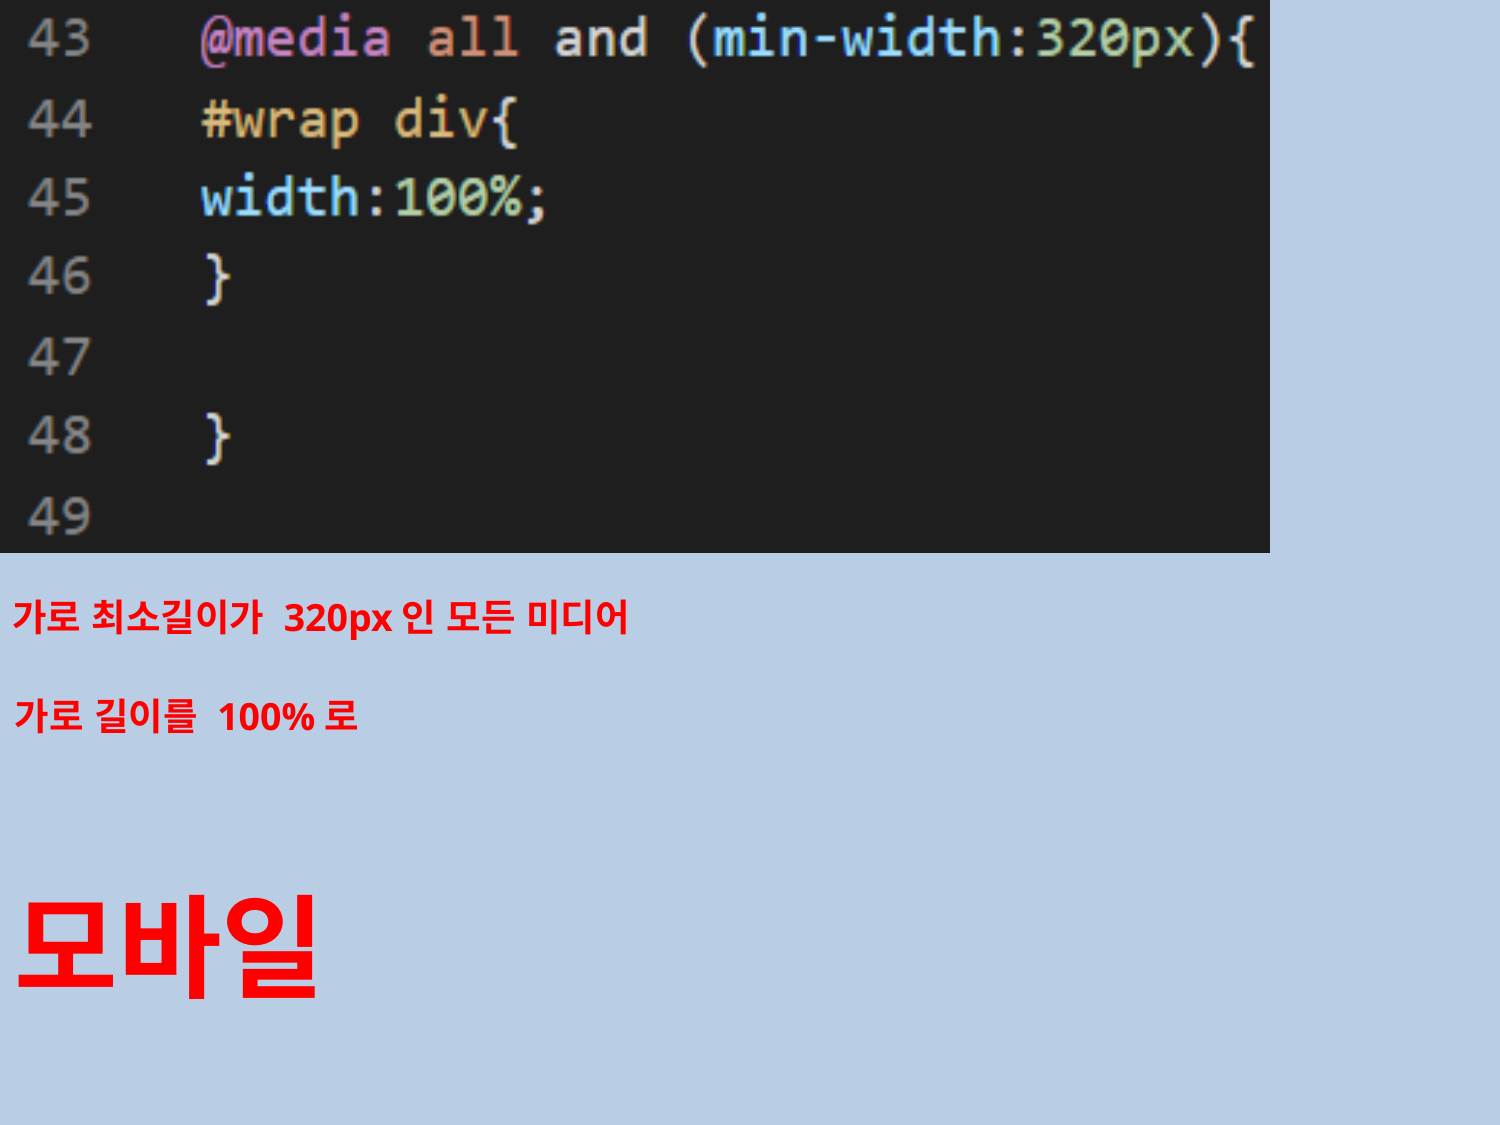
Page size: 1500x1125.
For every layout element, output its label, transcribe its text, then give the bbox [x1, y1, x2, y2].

text_box 가로 길이를 100%로 [0, 685, 809, 746]
picture [0, 0, 1270, 553]
text_box 가로 최소길이가 320px인 모든 미디어 [0, 586, 807, 646]
text_box 모바일 [0, 869, 809, 1020]
